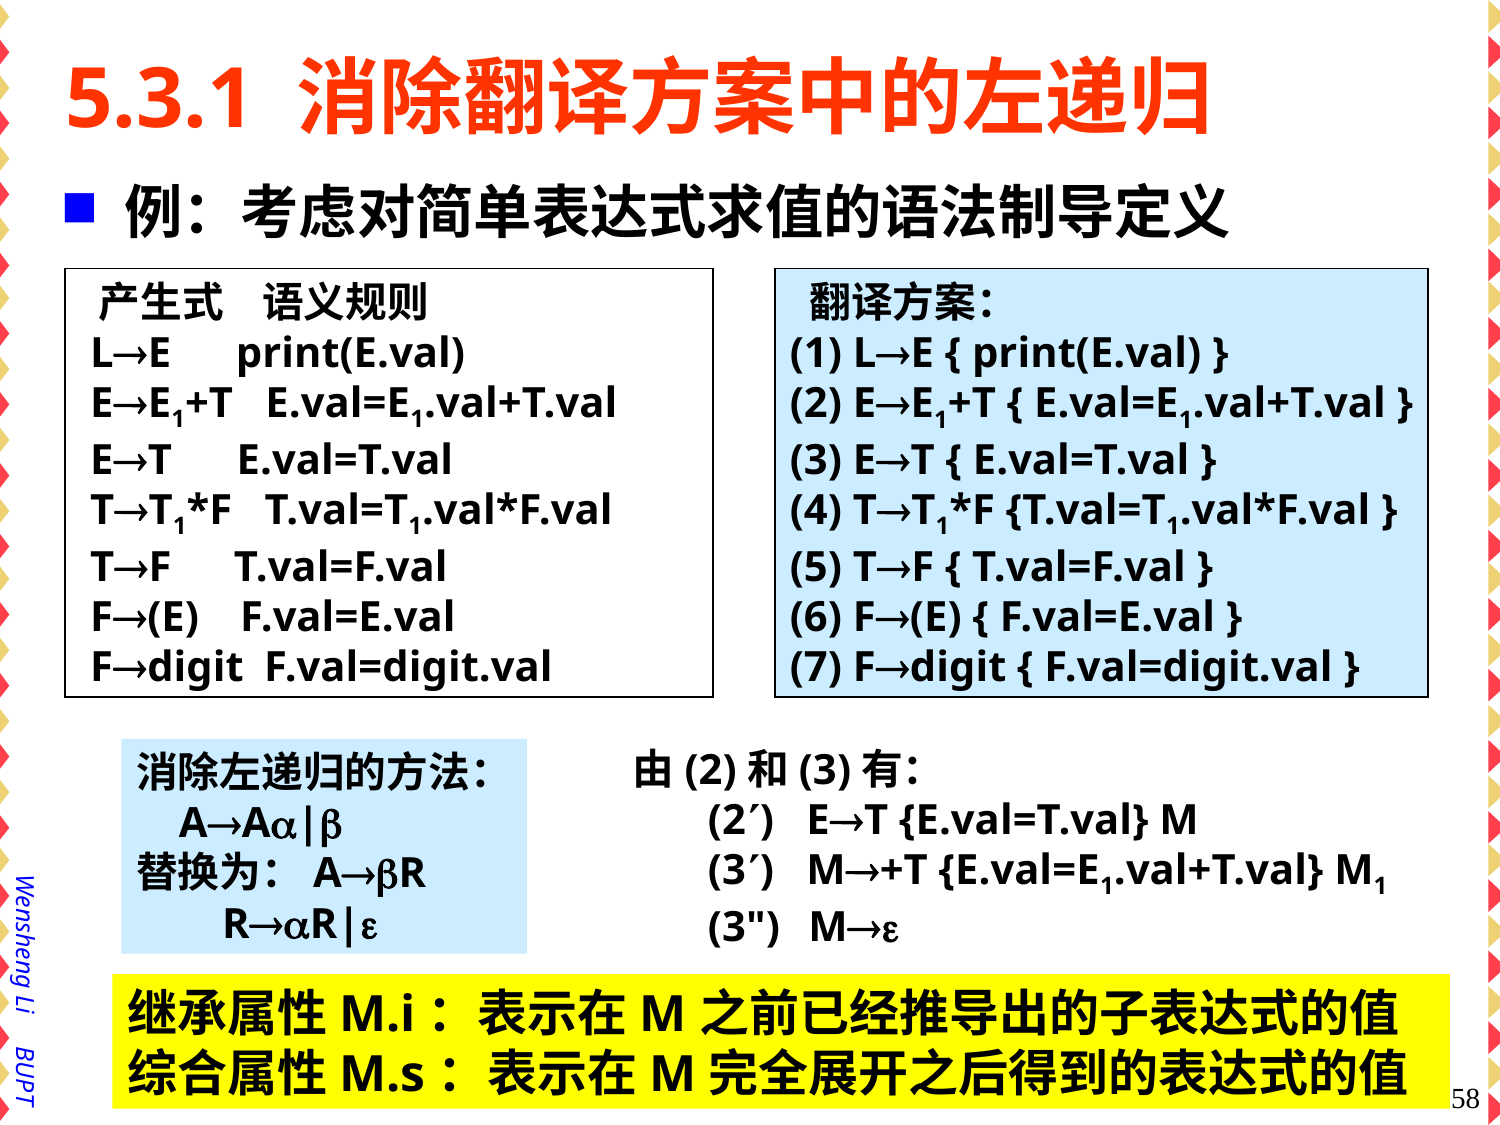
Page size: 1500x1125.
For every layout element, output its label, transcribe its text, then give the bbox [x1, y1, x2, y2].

title 5.3.1 消除翻译方案中的左递归 [50, 24, 1463, 163]
text_box 继承属性M.i：表示在M之前已经推导出的子表达式的值 综合属性M.s：表示在M完全展开之后得到的表达式的值 [112, 974, 1450, 1109]
text_box 产生式 语义规则 LE print(E.val) EE1+T E.val=E1.val+T.val ET E.val=T.val TT1*F T.val=T1.val*F.val TF T.val=F.val F(E) F.val=E.val Fdigit F.val=digit.val [64, 268, 714, 697]
list 例：考虑对简单表达式求值的语法制导定义 [53, 167, 1421, 256]
slide_number 58 [1355, 1071, 1496, 1117]
text_box 翻译方案： (1) LE { print(E.val) } (2) EE1+T { E.val=E1.val+T.val } (3) ET { E.val=T.val } (4) TT1*F {T.val=T1.val*F.val } (5) TF { T.val=F.val } (6) F(E) { F.val=E.val } (7) Fdigit { F.val=digit.val } [775, 268, 1429, 698]
text_box 由(2)和(3)有： (2) ET {E.val=T.val} M (3) M+T {E.val=E1.val+T.val} M1 (3") M [618, 735, 1403, 958]
text_box 消除左递归的方法： AA| 替换为：AR RR| [121, 738, 527, 954]
